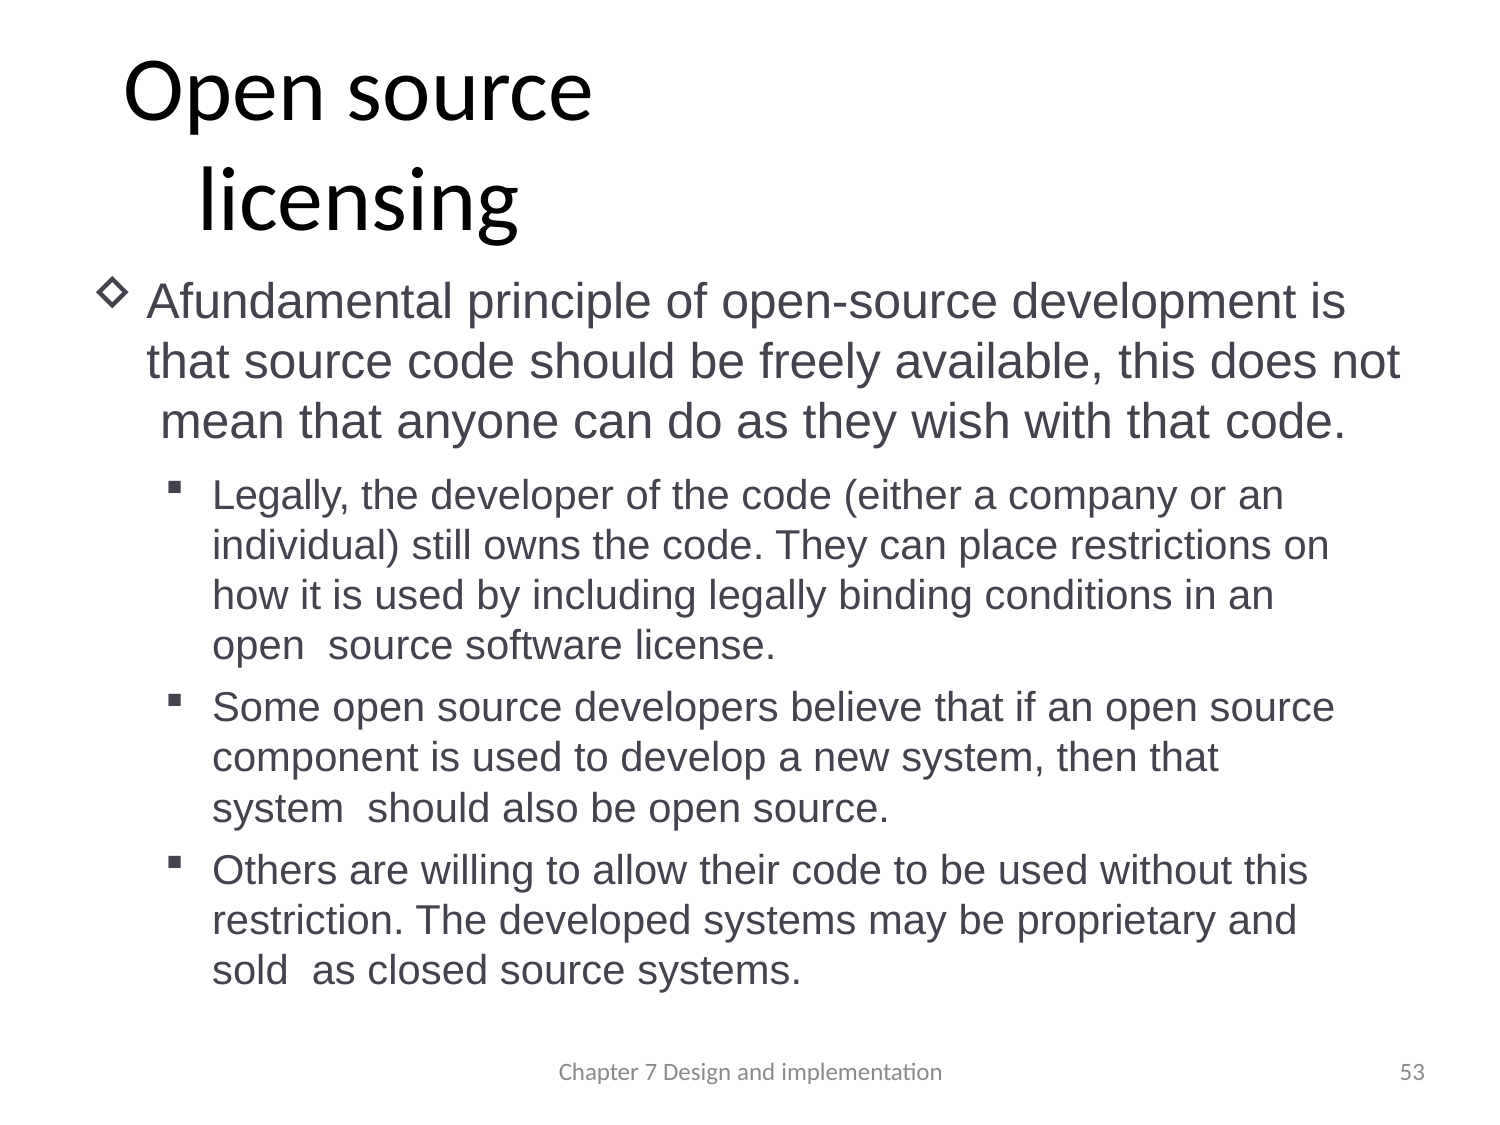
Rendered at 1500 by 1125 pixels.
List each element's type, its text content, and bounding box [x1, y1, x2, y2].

footer Chapter 7 Design and implementation [512, 993, 988, 1125]
title Open source licensing [87, 26, 628, 249]
slide_number 53 [1074, 746, 1425, 1125]
text_box Afundamental principle of open-source development is that source code should be freely available, this does not mean that anyone can do as they wish with that code. Legally, the developer of the code (either a company or an individual) still owns the code. They can place restrictions on how it is used by including legally binding conditions in an open source software license. Some open source developers believe that if an open source component is used to develop a new system, then that system should also be open source. Others are willing to allow their code to be used without this restriction. The developed systems may be proprietary and sold as closed source systems. [87, 266, 1408, 993]
